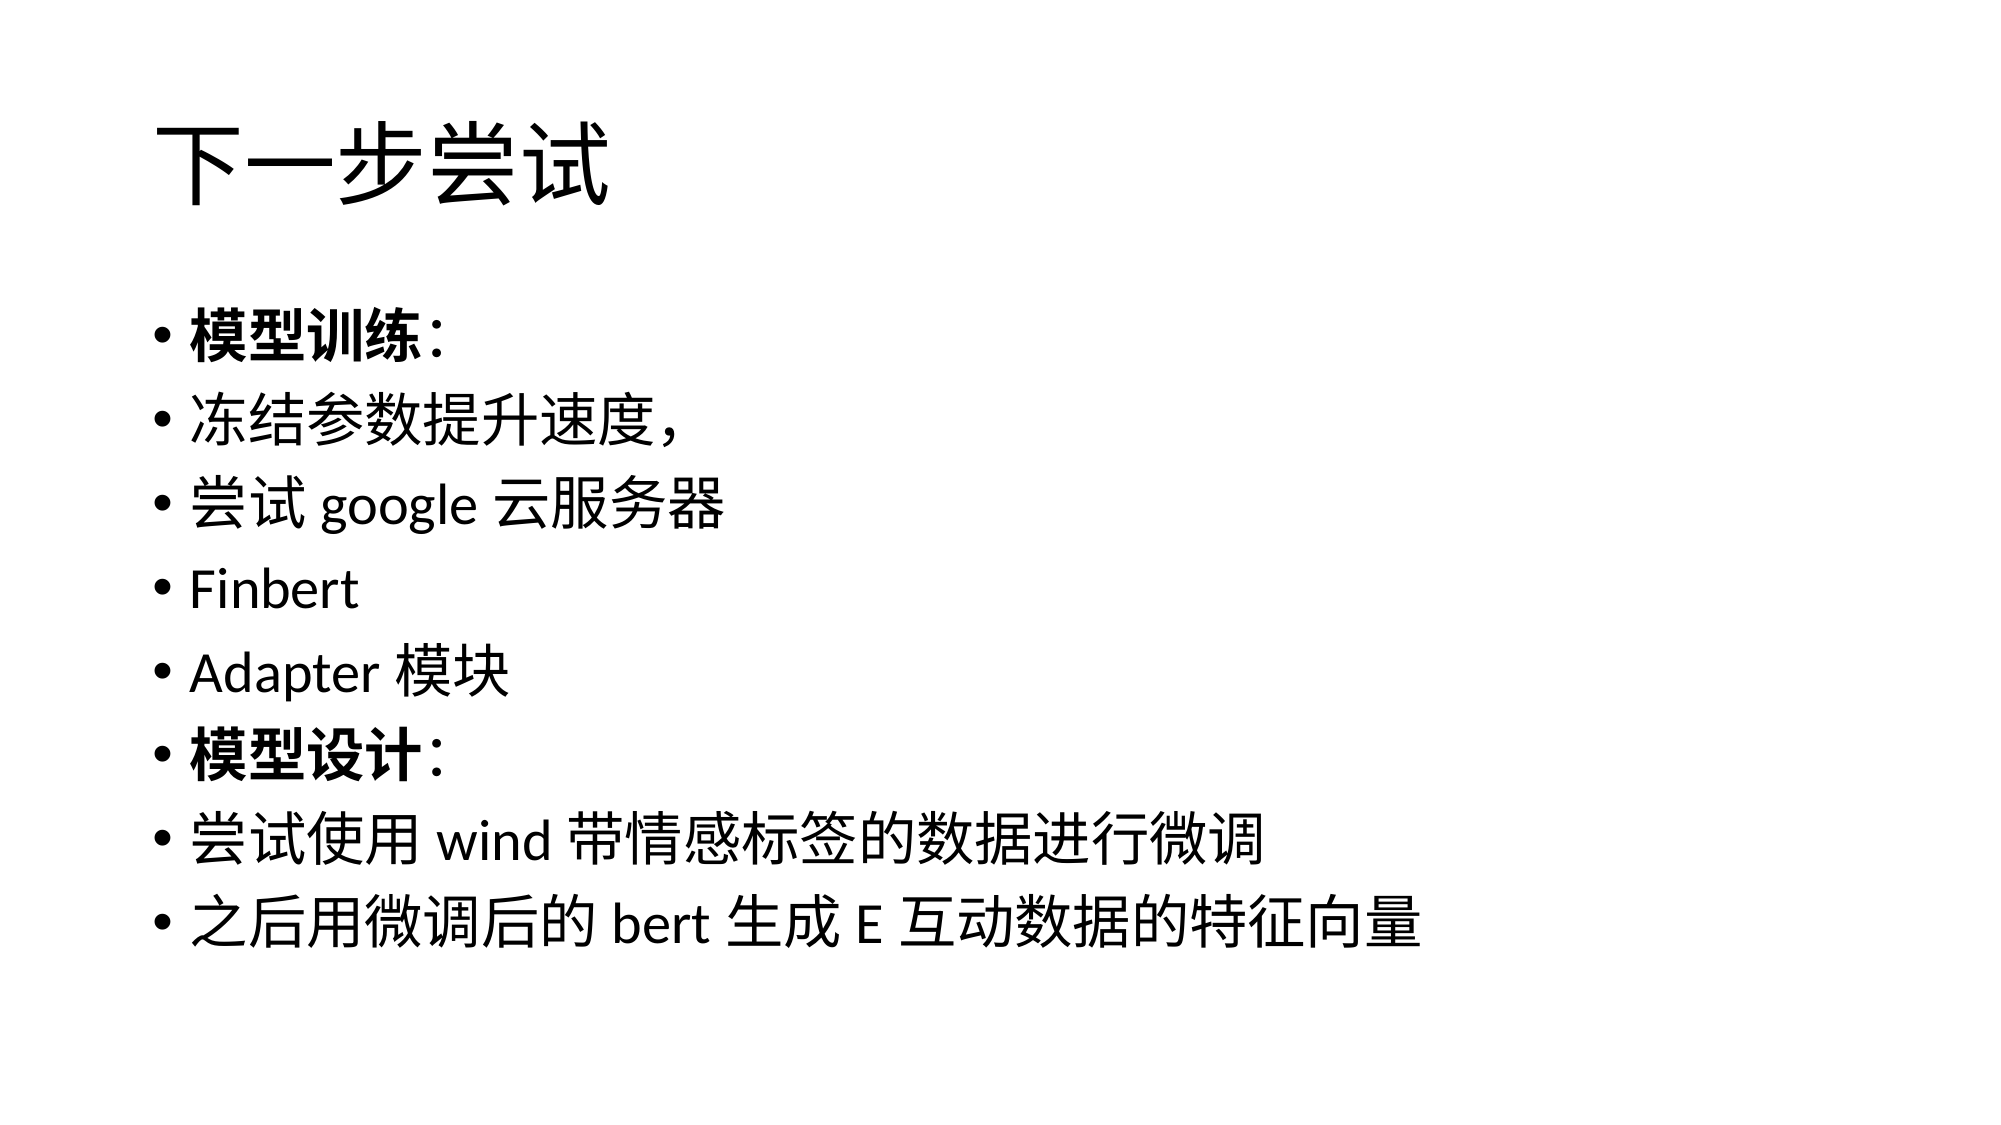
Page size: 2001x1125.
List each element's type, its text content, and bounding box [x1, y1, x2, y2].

list 模型训练： 冻结参数提升速度， 尝试google云服务器 Finbert Adapter模块 模型设计： 尝试使用wind带情感标签的数据进行微调 之后用微调后的bert生成E互动数据的特征向量 [137, 299, 1863, 1014]
title 下一步尝试 [137, 59, 1863, 278]
